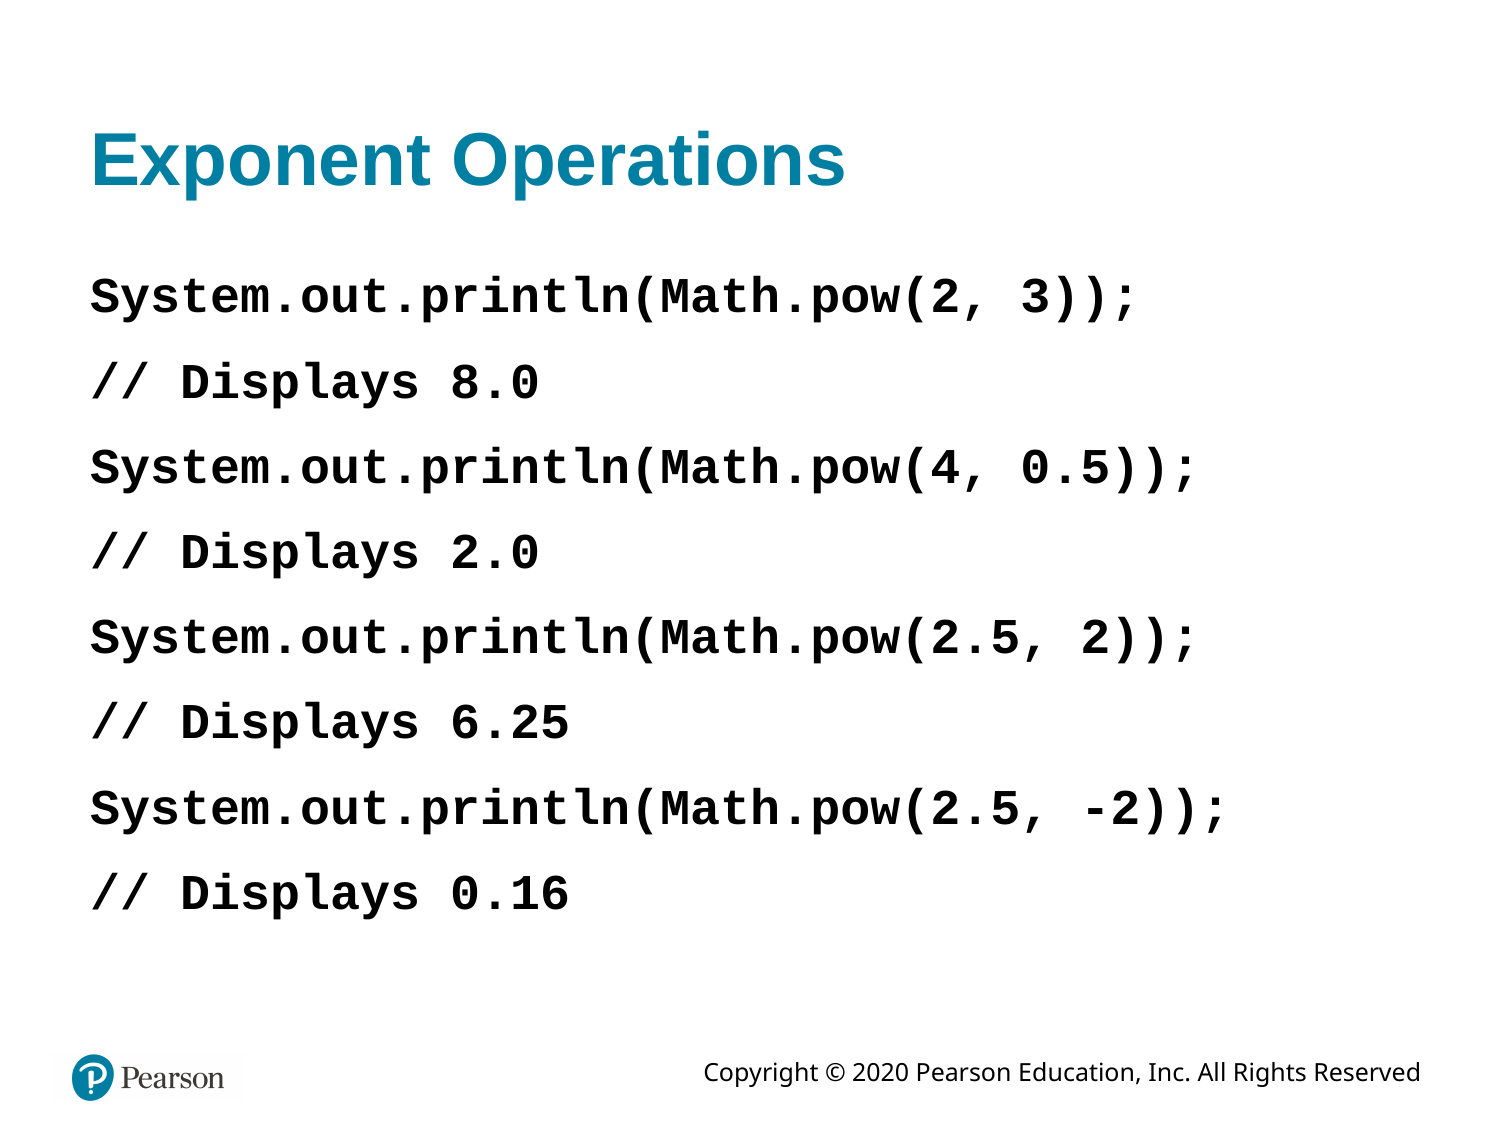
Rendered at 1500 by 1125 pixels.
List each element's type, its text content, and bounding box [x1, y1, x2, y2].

list System.out.println(Math.pow(2, 3)); // Displays 8.0 System.out.println(Math.pow(4, 0.5)); // Displays 2.0 System.out.println(Math.pow(2.5, 2)); // Displays 6.25 System.out.println(Math.pow(2.5, -2)); // Displays 0.16 [75, 254, 1425, 978]
title Exponent Operations [75, 35, 1425, 216]
picture [51, 1053, 245, 1102]
